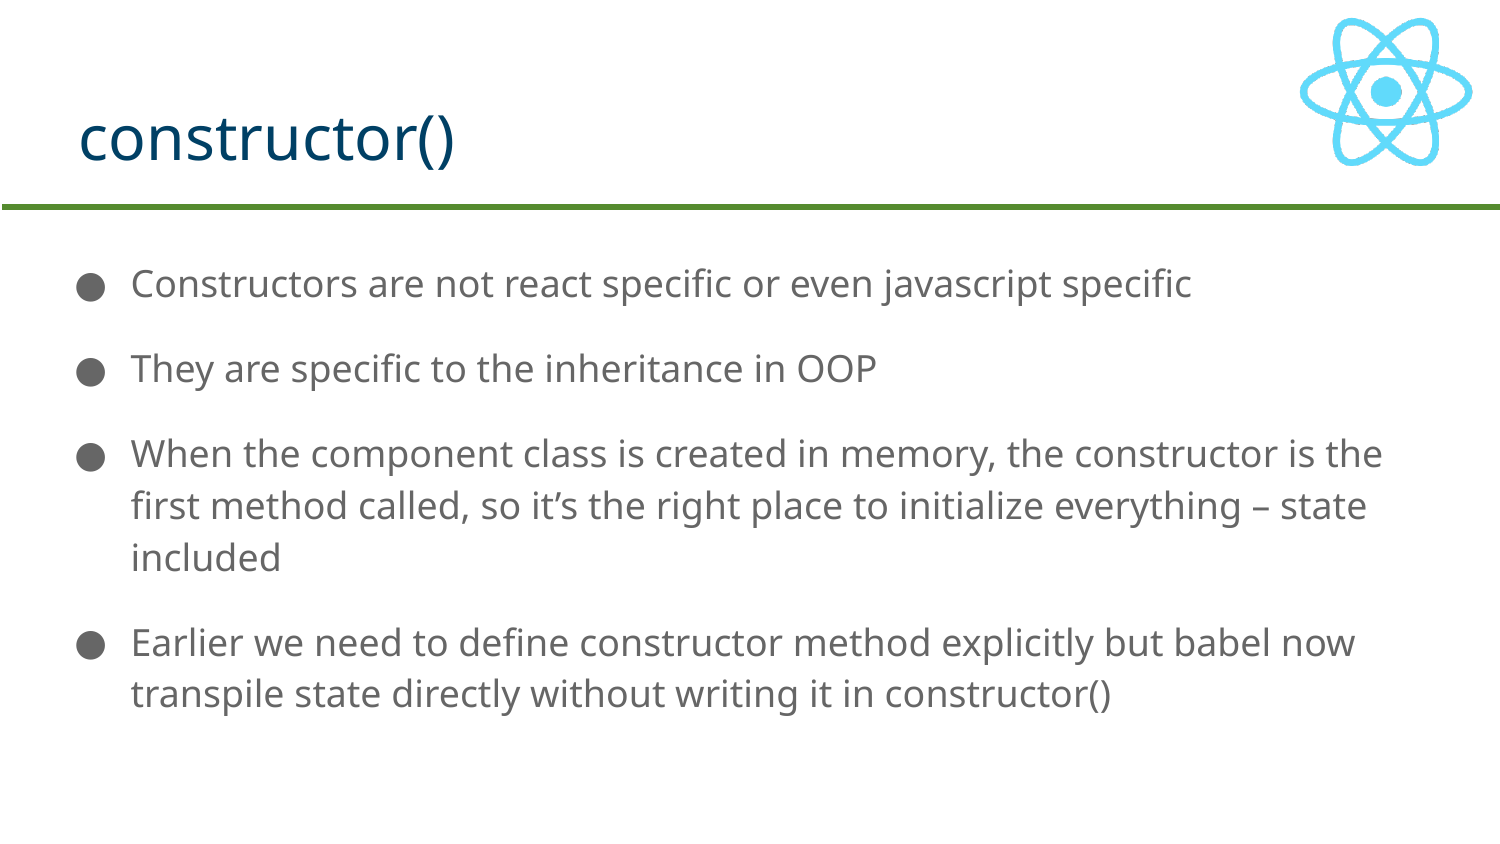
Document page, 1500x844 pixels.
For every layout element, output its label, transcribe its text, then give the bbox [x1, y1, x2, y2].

list Constructors are not react specific or even javascript specific They are specific to the inheritance in OOP When the component class is created in memory, the constructor is the first method called, so it’s the right place to initialize everything – state included Earlier we need to define constructor method explicitly but babel now transpile state directly without writing it in constructor() [40, 238, 1414, 744]
picture [1287, 13, 1480, 176]
title constructor() [63, 75, 1437, 188]
